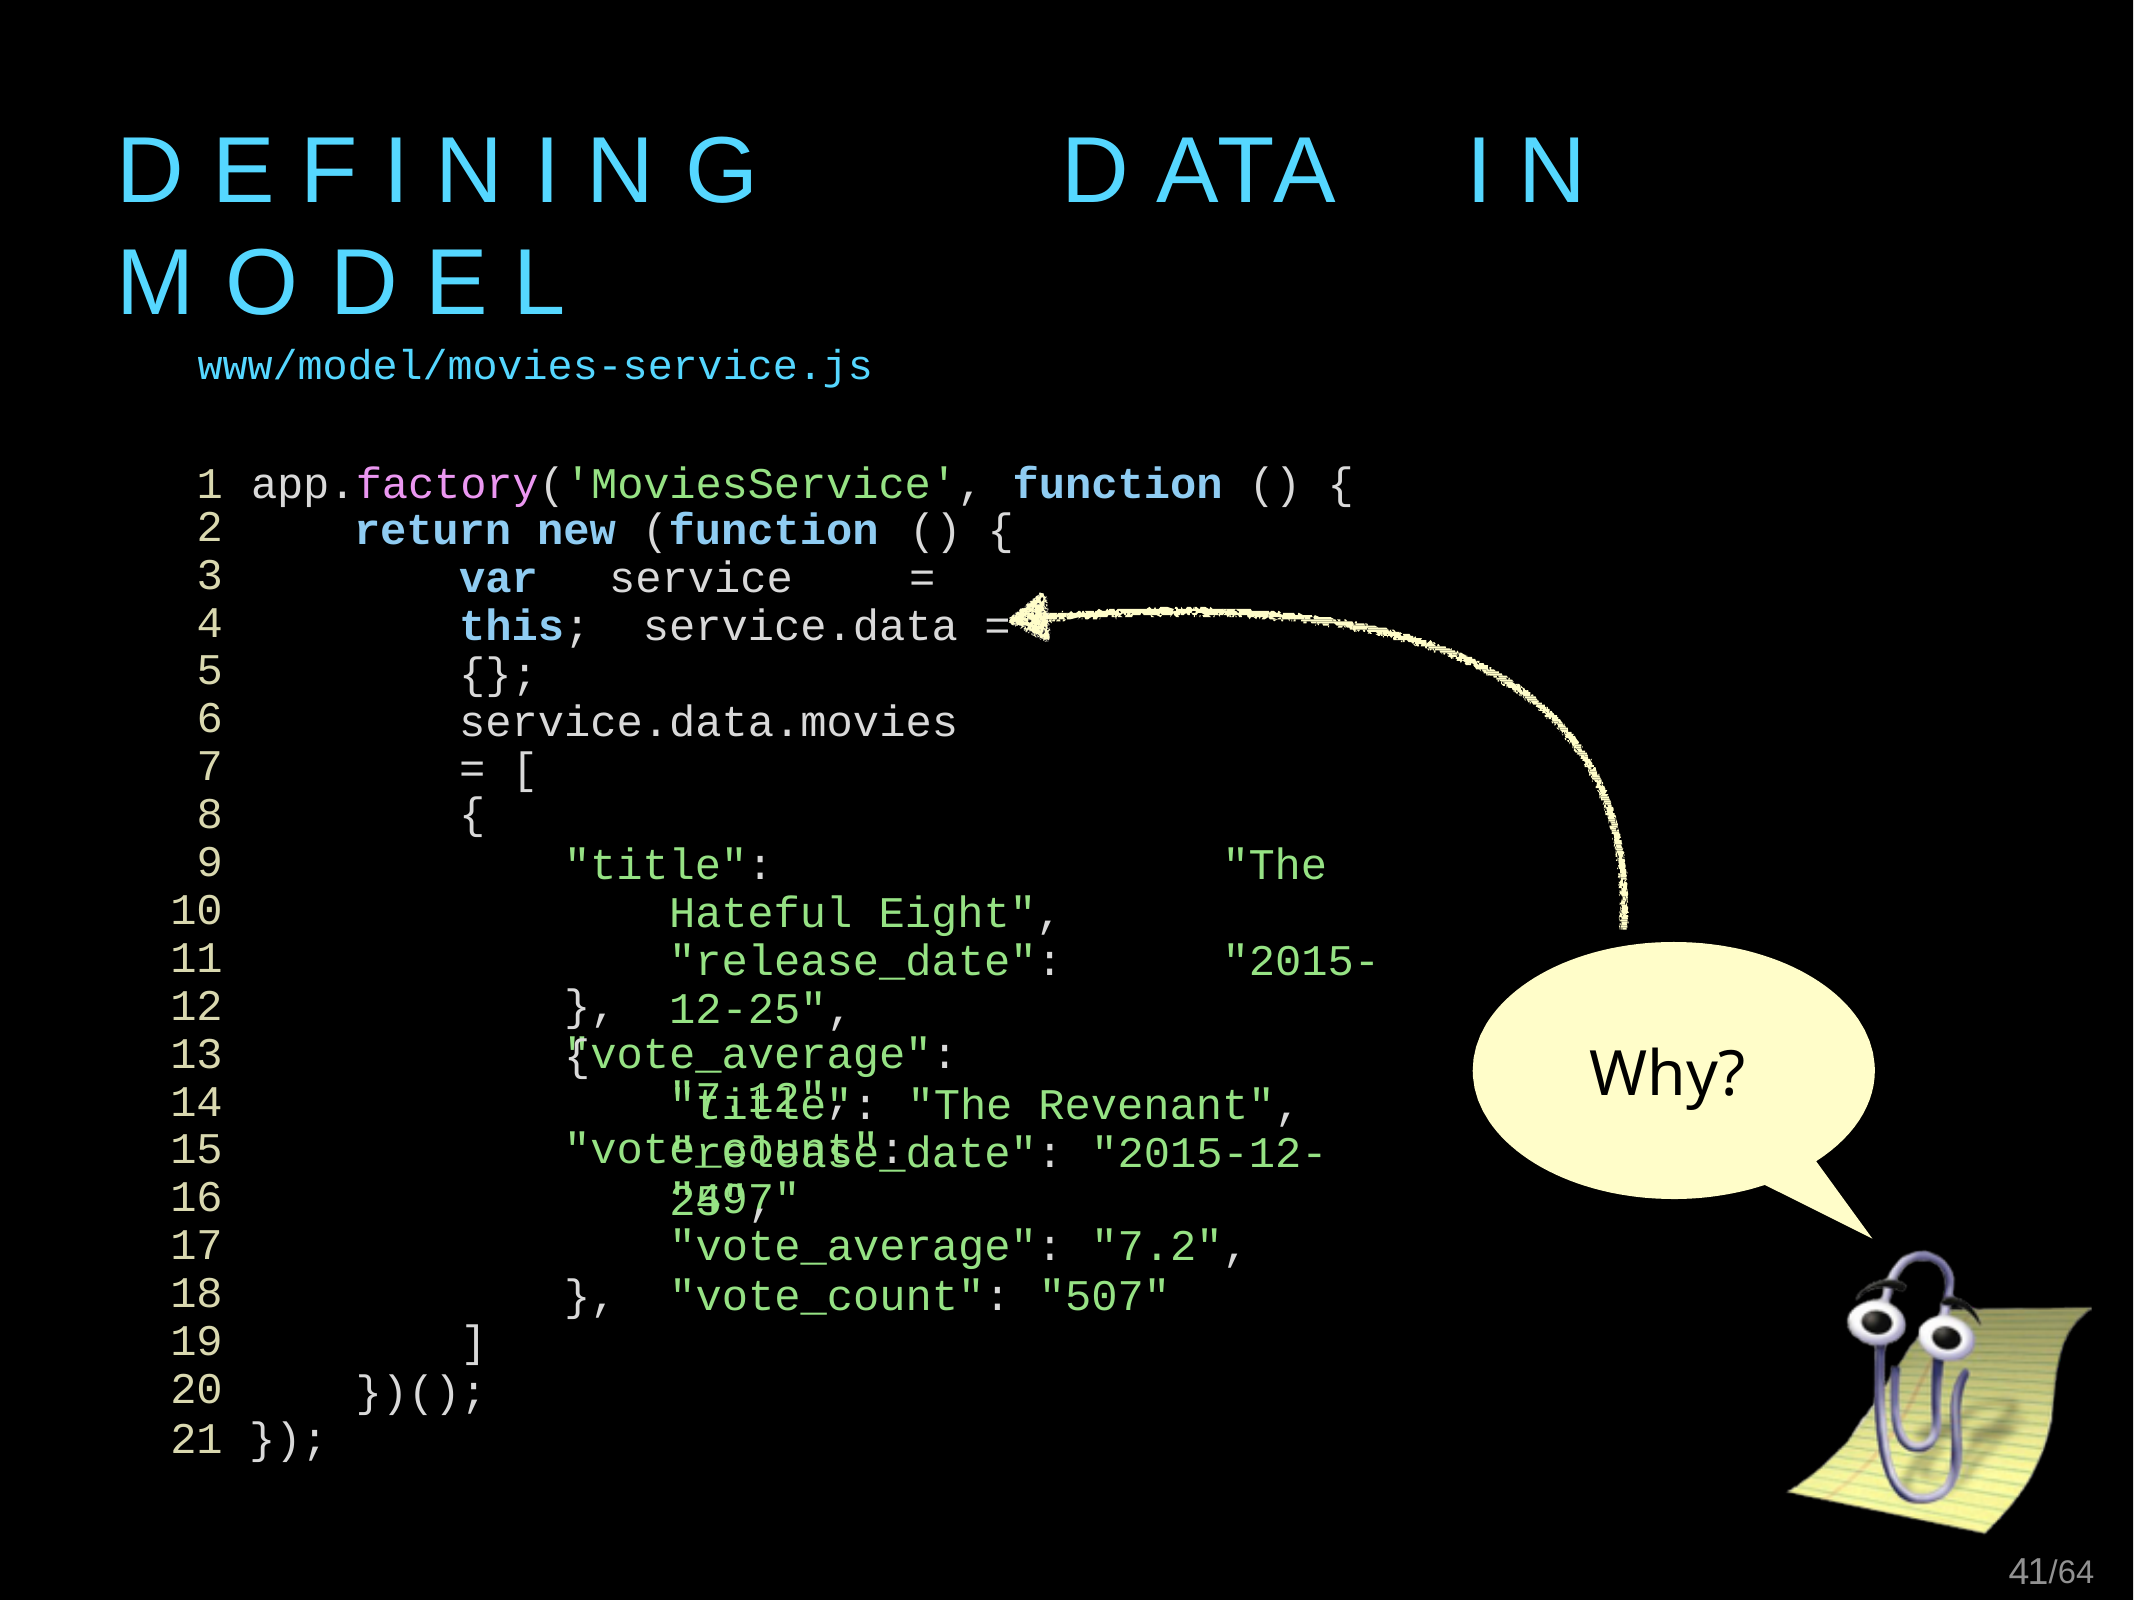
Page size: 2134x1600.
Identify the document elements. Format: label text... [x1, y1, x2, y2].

text_box ] })(); [352, 1312, 488, 1415]
text_box return new (function () { var service = this; service.data = {}; service.data.movies = [ { "title": "The Hateful Eight", "release_date": "2015-12-25", "vote_average": "7.12", "vote_count": "497" [352, 497, 1433, 1223]
text_box [1472, 941, 1875, 1239]
title D E F I N I N G D ATA I N M O D E L [114, 106, 1622, 376]
text_box [1752, 1243, 2092, 1540]
text_box }, [562, 1264, 619, 1320]
slide_number 41/64 [2004, 1524, 2101, 1600]
text_box 2 3 4 5 6 7 8 9 10 11 12 13 14 15 16 17 18 19 20 21 }); [168, 497, 331, 1463]
text_box Why? [1587, 1031, 1757, 1109]
text_box }, { [562, 977, 619, 1080]
text_box [1051, 606, 1629, 930]
text_box [1008, 592, 1051, 642]
text_box "title": "The Revenant", "release_date": "2015-12-25", "vote_average": "7.2", "vote_count": "507" [667, 1072, 1433, 1319]
text_box www/model/movies-service.js 1 app.factory('MoviesService', function () { [194, 335, 1354, 508]
